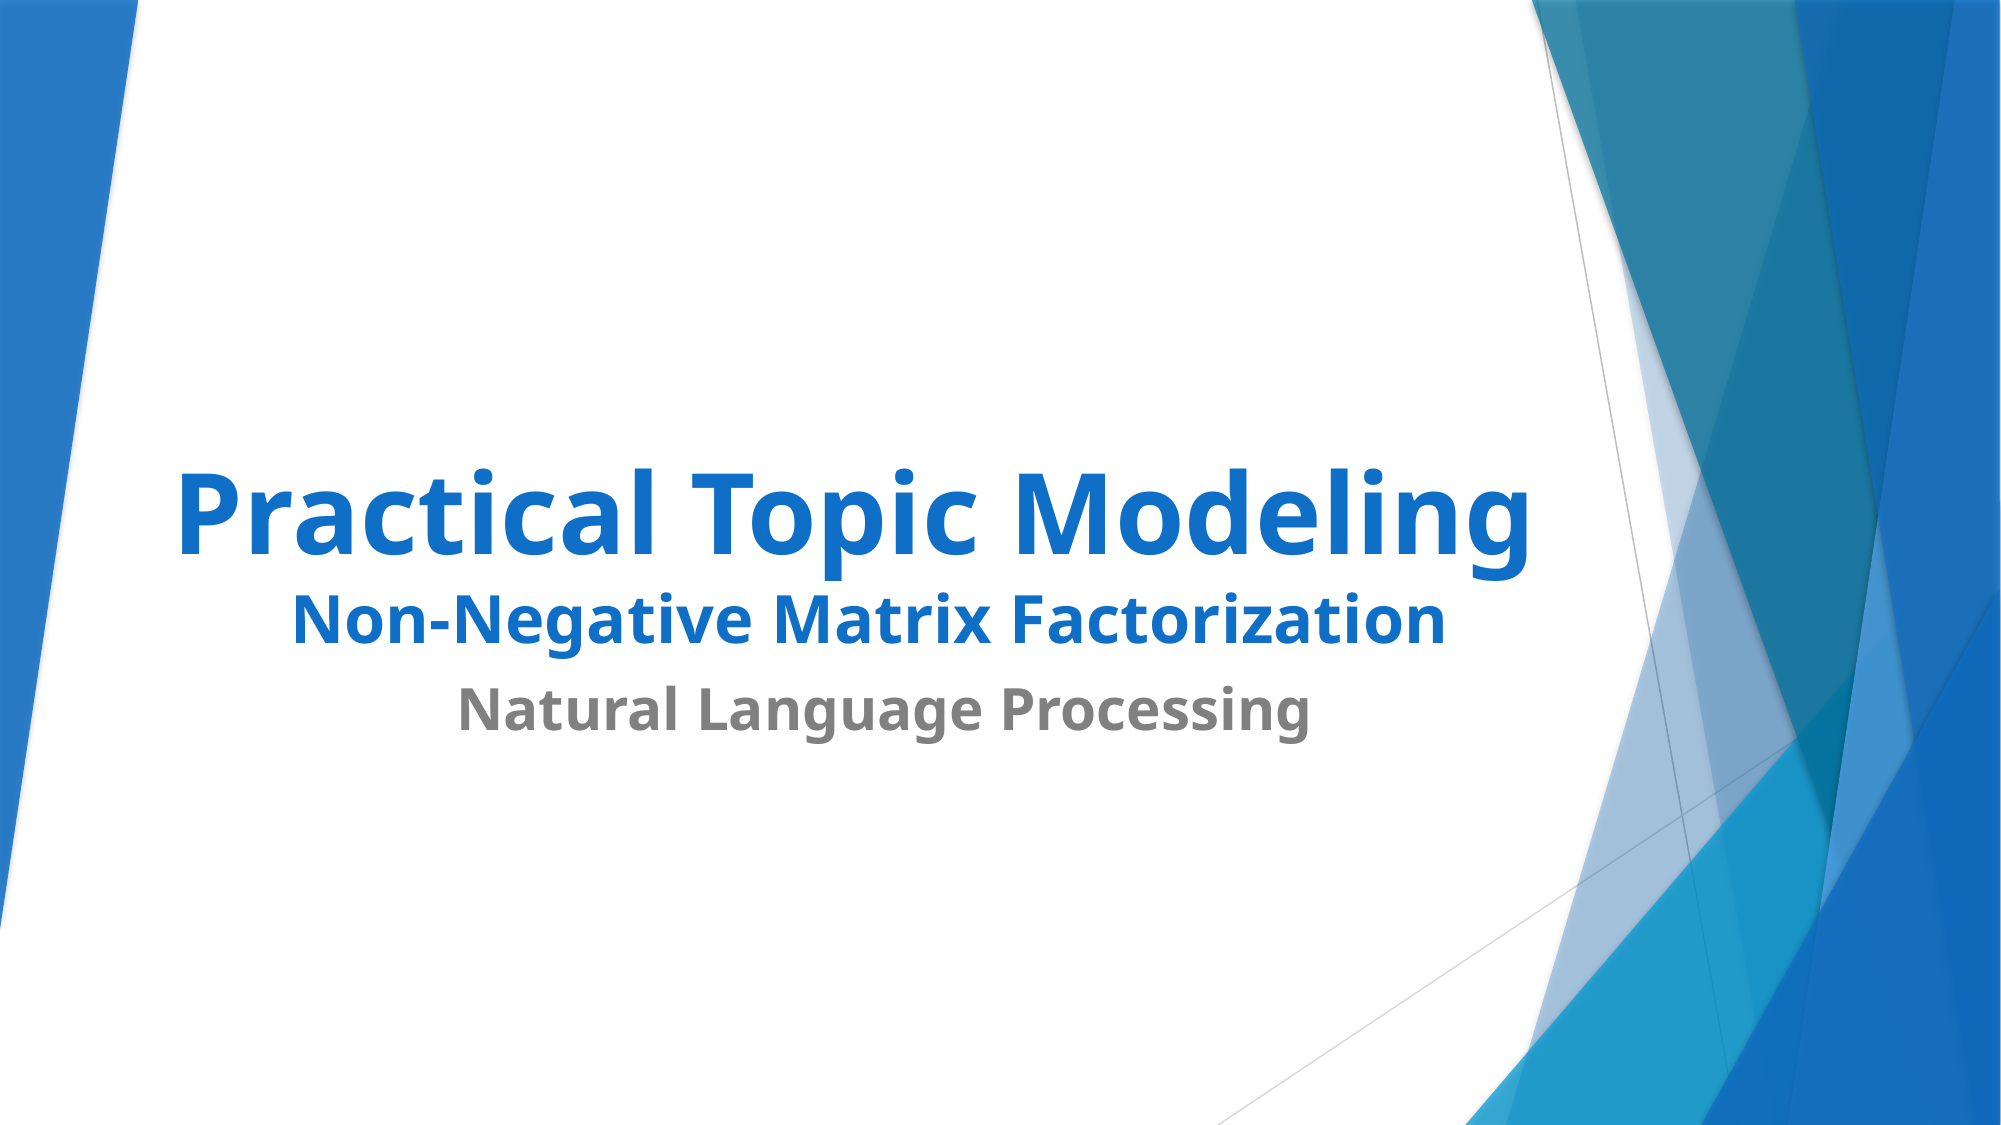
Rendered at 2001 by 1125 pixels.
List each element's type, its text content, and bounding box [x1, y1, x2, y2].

subtitle Natural Language Processing [247, 664, 1522, 845]
title Practical Topic Modeling Non-Negative Matrix Factorization [115, 208, 1624, 665]
